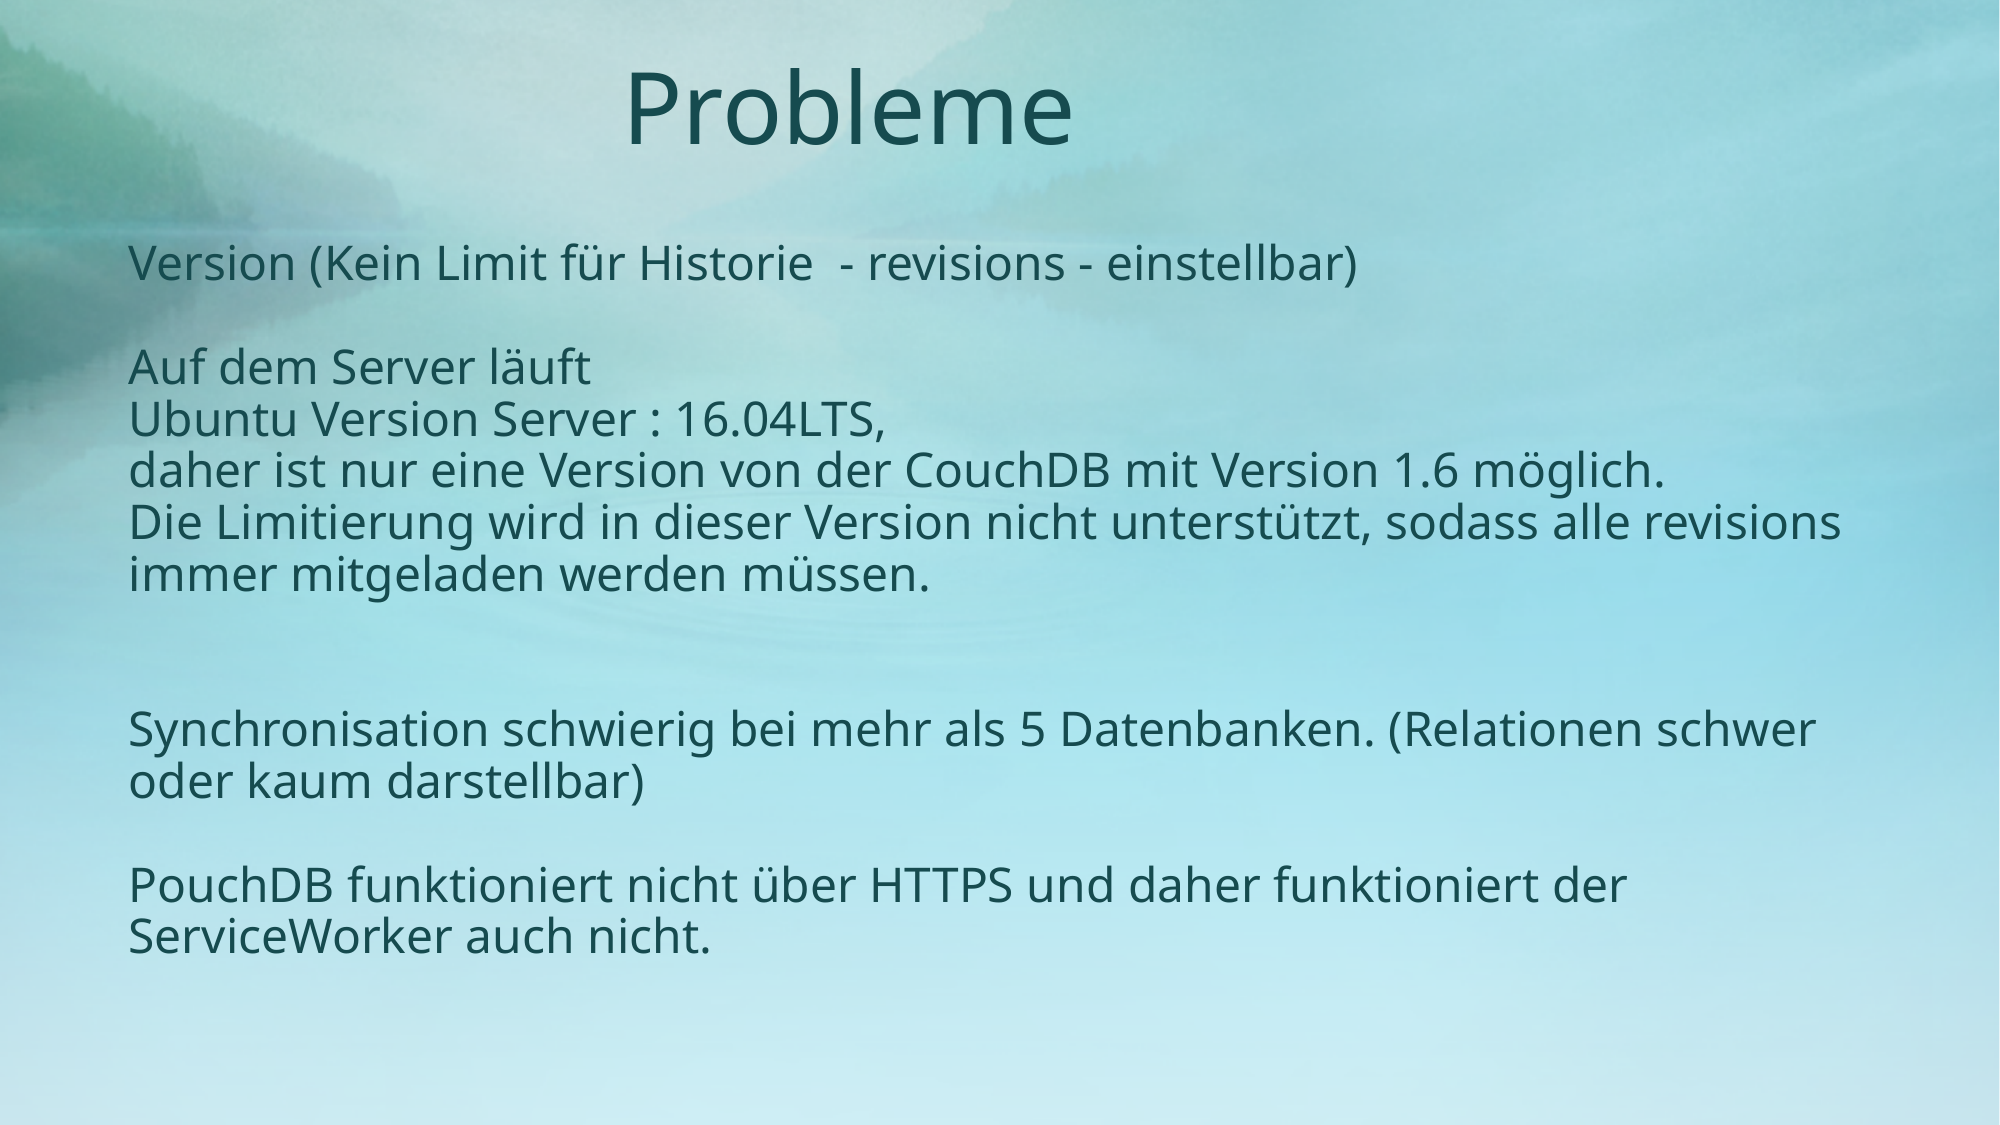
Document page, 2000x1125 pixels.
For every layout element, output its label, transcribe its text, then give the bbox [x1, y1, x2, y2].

title Probleme [607, 38, 1393, 175]
list Version (Kein Limit für Historie - revisions - einstellbar) Auf dem Server läuft Ubuntu Version Server : 16.04LTS, daher ist nur eine Version von der CouchDB mit Version 1.6 möglich. Die Limitierung wird in dieser Version nicht unterstützt, sodass alle revisions immer mitgeladen werden müssen. Synchronisation schwierig bei mehr als 5 Datenbanken. (Relationen schwer oder kaum darstellbar) PouchDB funktioniert nicht über HTTPS und daher funktioniert der ServiceWorker auch nicht. [113, 231, 1922, 976]
picture [0, 0, 2000, 1125]
